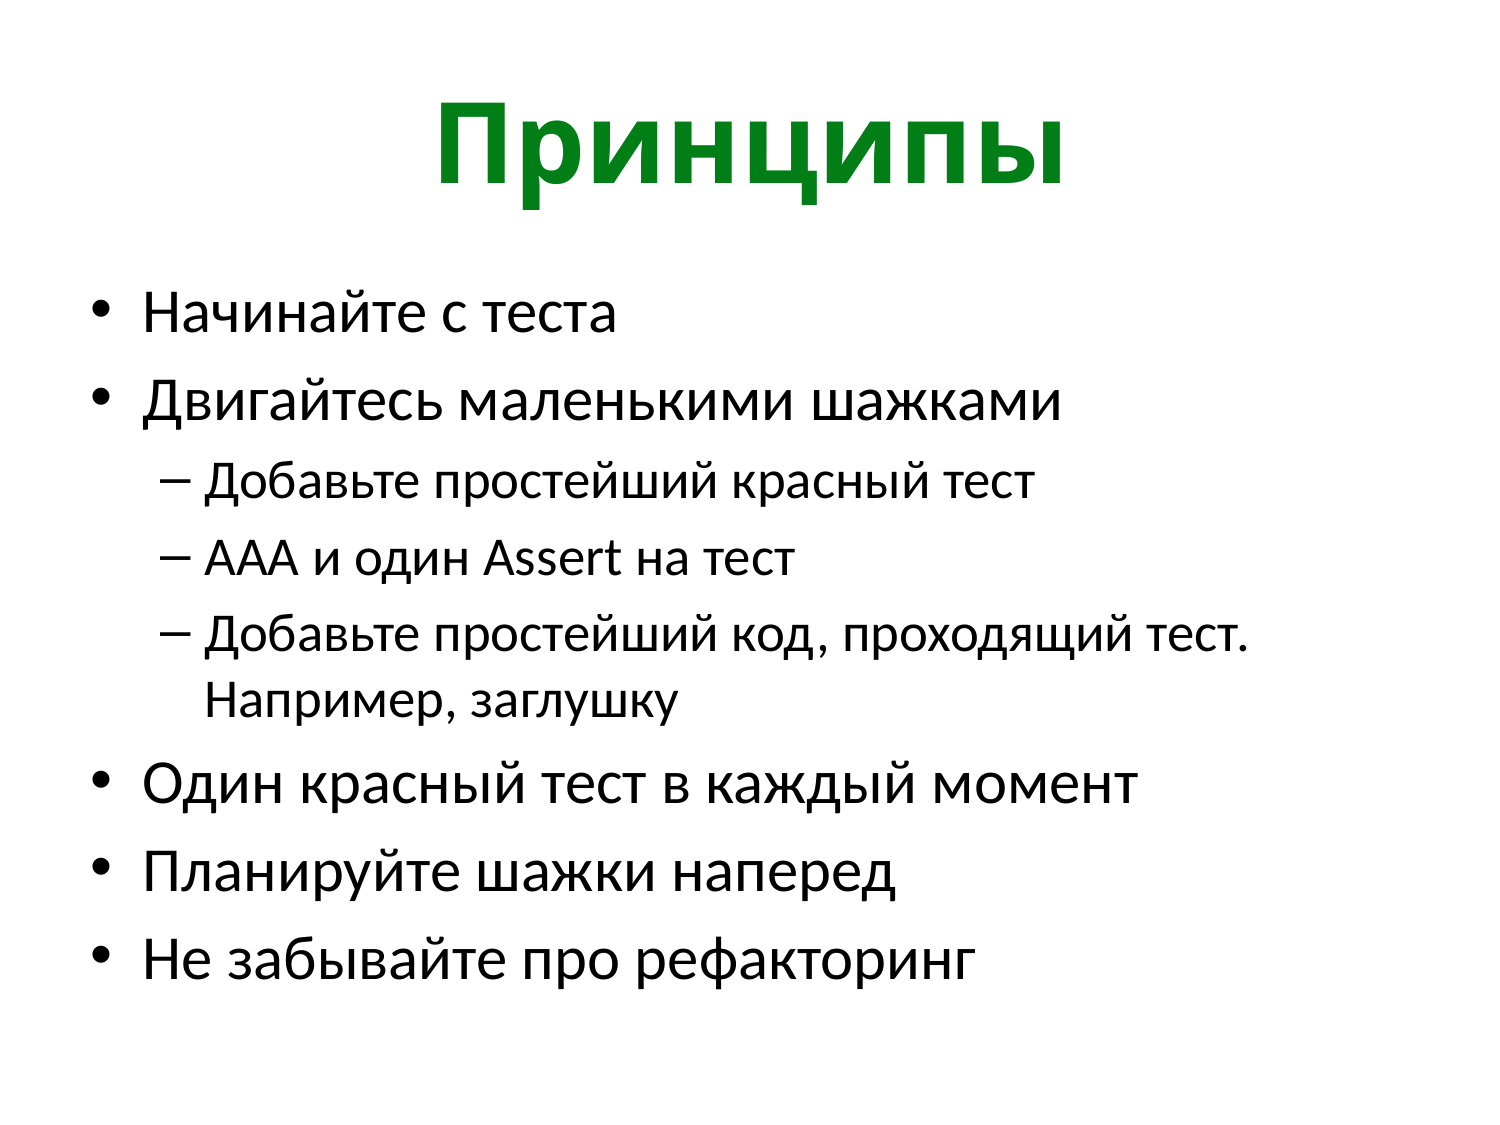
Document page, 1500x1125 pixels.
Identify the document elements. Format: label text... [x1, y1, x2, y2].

title Принципы [75, 45, 1425, 233]
list Начинайте с теста Двигайтесь маленькими шажками Добавьте простейший красный тест AAA и один Assert на тест Добавьте простейший код, проходящий тест. Например, заглушку Один красный тест в каждый момент Планируйте шажки наперед Не забывайте про рефакторинг [75, 262, 1425, 1005]
